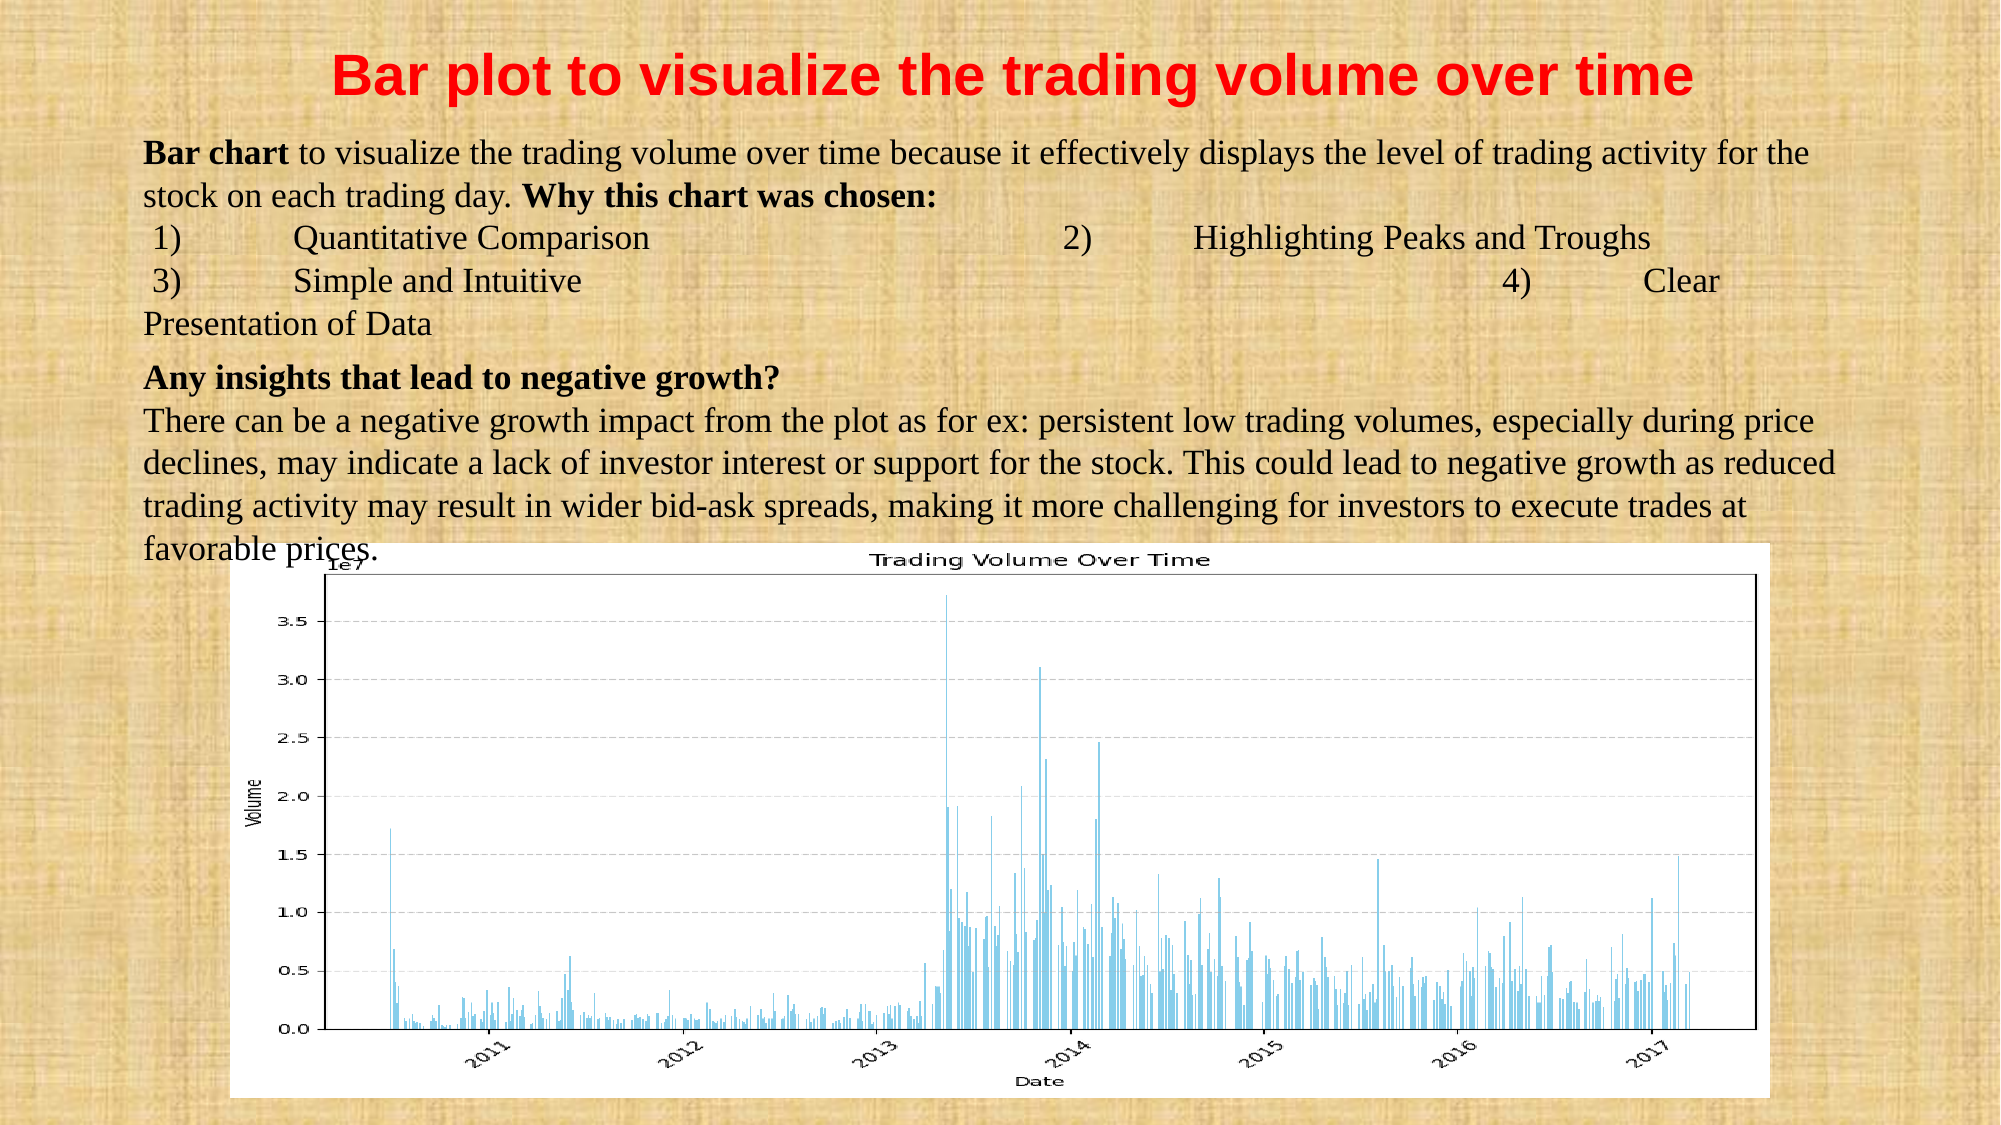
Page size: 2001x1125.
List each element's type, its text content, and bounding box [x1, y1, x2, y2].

text_box Bar plot to visualize the trading volume over time [254, 29, 1774, 122]
picture [0, 0, 2001, 1125]
text_box Bar chart to visualize the trading volume over time because it effectively displays the level of trading activity for the stock on each trading day. Why this chart was chosen: 1) Quantitative Comparison 2) Highlighting Peaks and Troughs 3) Simple and Intuitive 4) Clear Presentation of Data Any insights that lead to negative growth? There can be a negative growth impact from the plot as for ex: persistent low trading volumes, especially during price declines, may indicate a lack of investor interest or support for the stock. This could lead to negative growth as reduced trading activity may result in wider bid-ask spreads, making it more challenging for investors to execute trades at favorable prices. [128, 122, 1867, 745]
